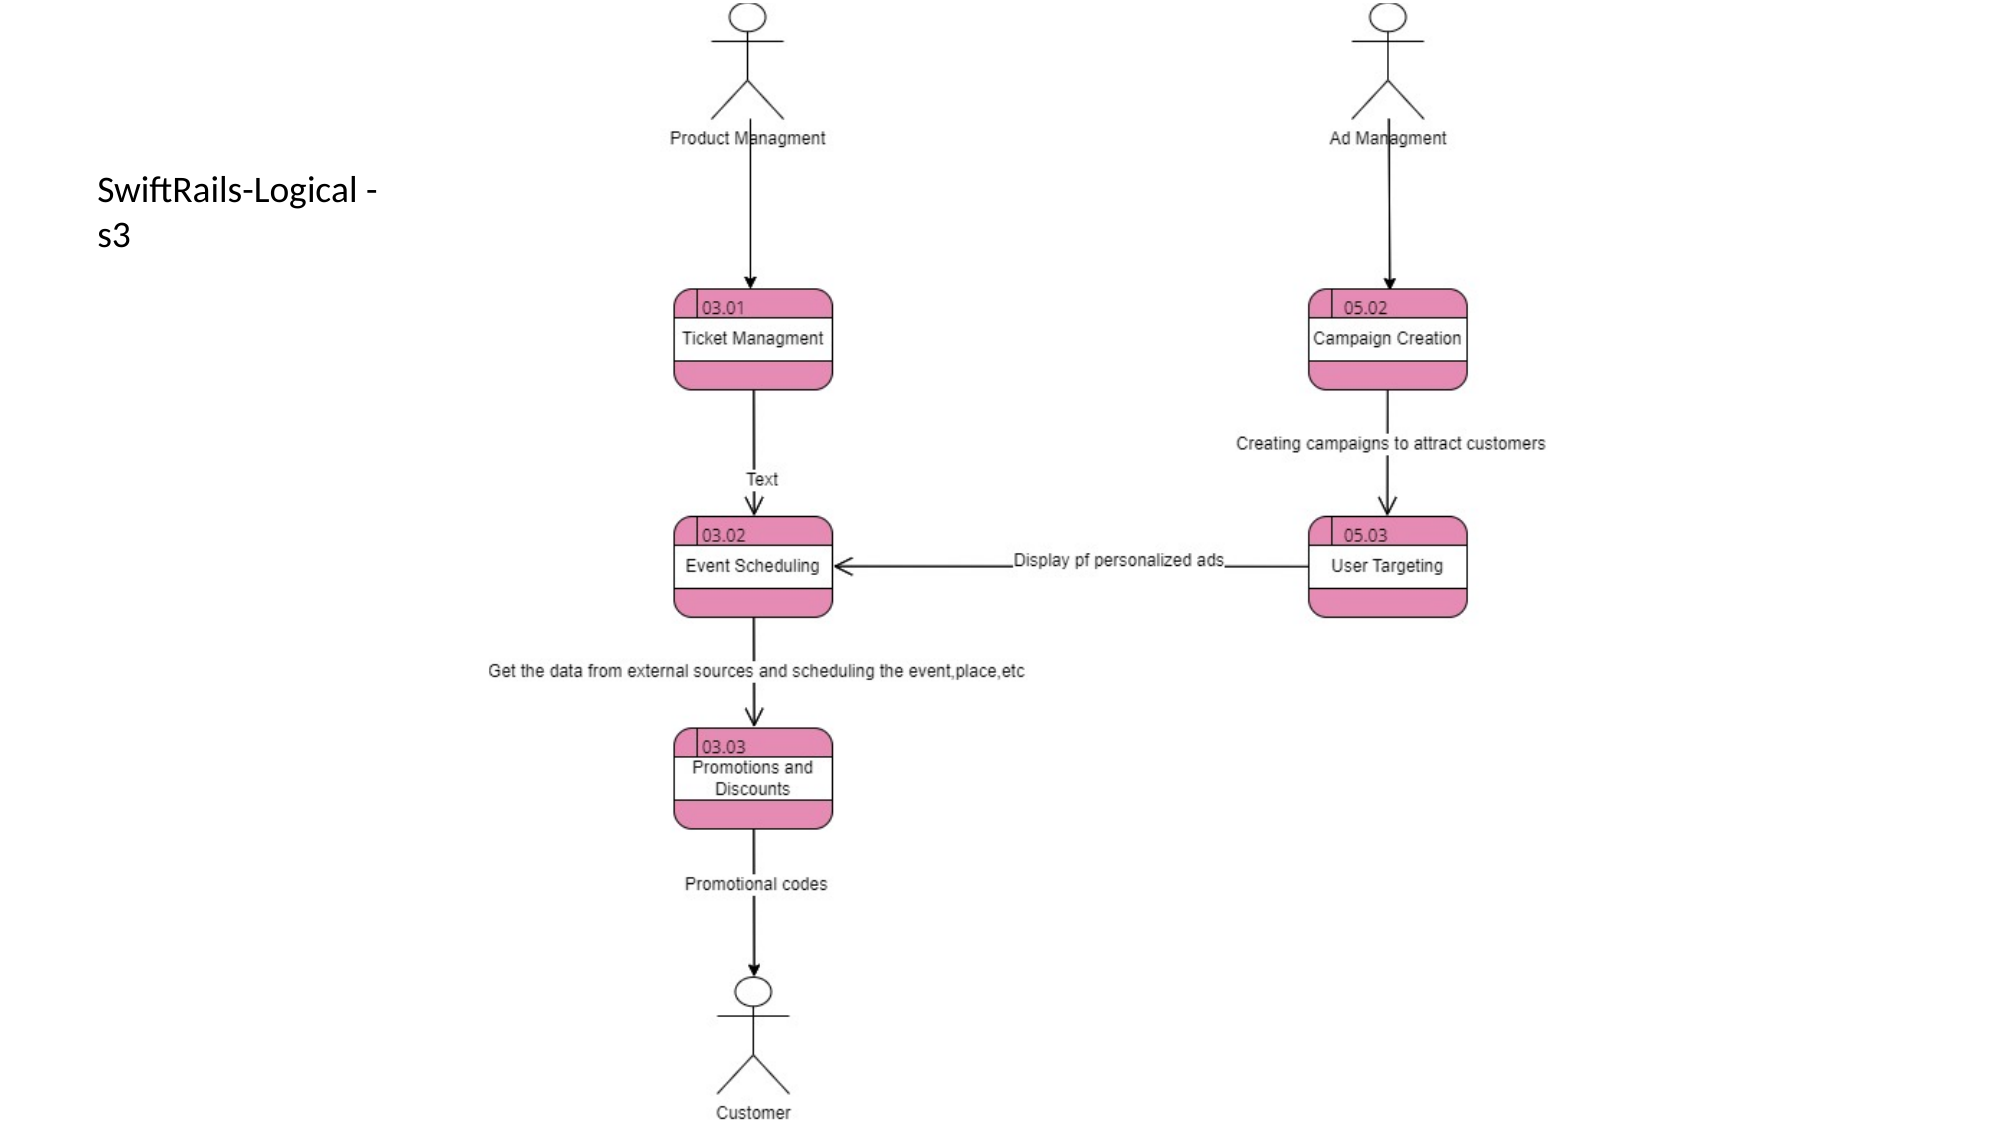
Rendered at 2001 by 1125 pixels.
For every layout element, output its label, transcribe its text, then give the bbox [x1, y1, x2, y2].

picture [488, 2, 1560, 1125]
text_box SwiftRails-Logical -s3 [82, 157, 424, 263]
